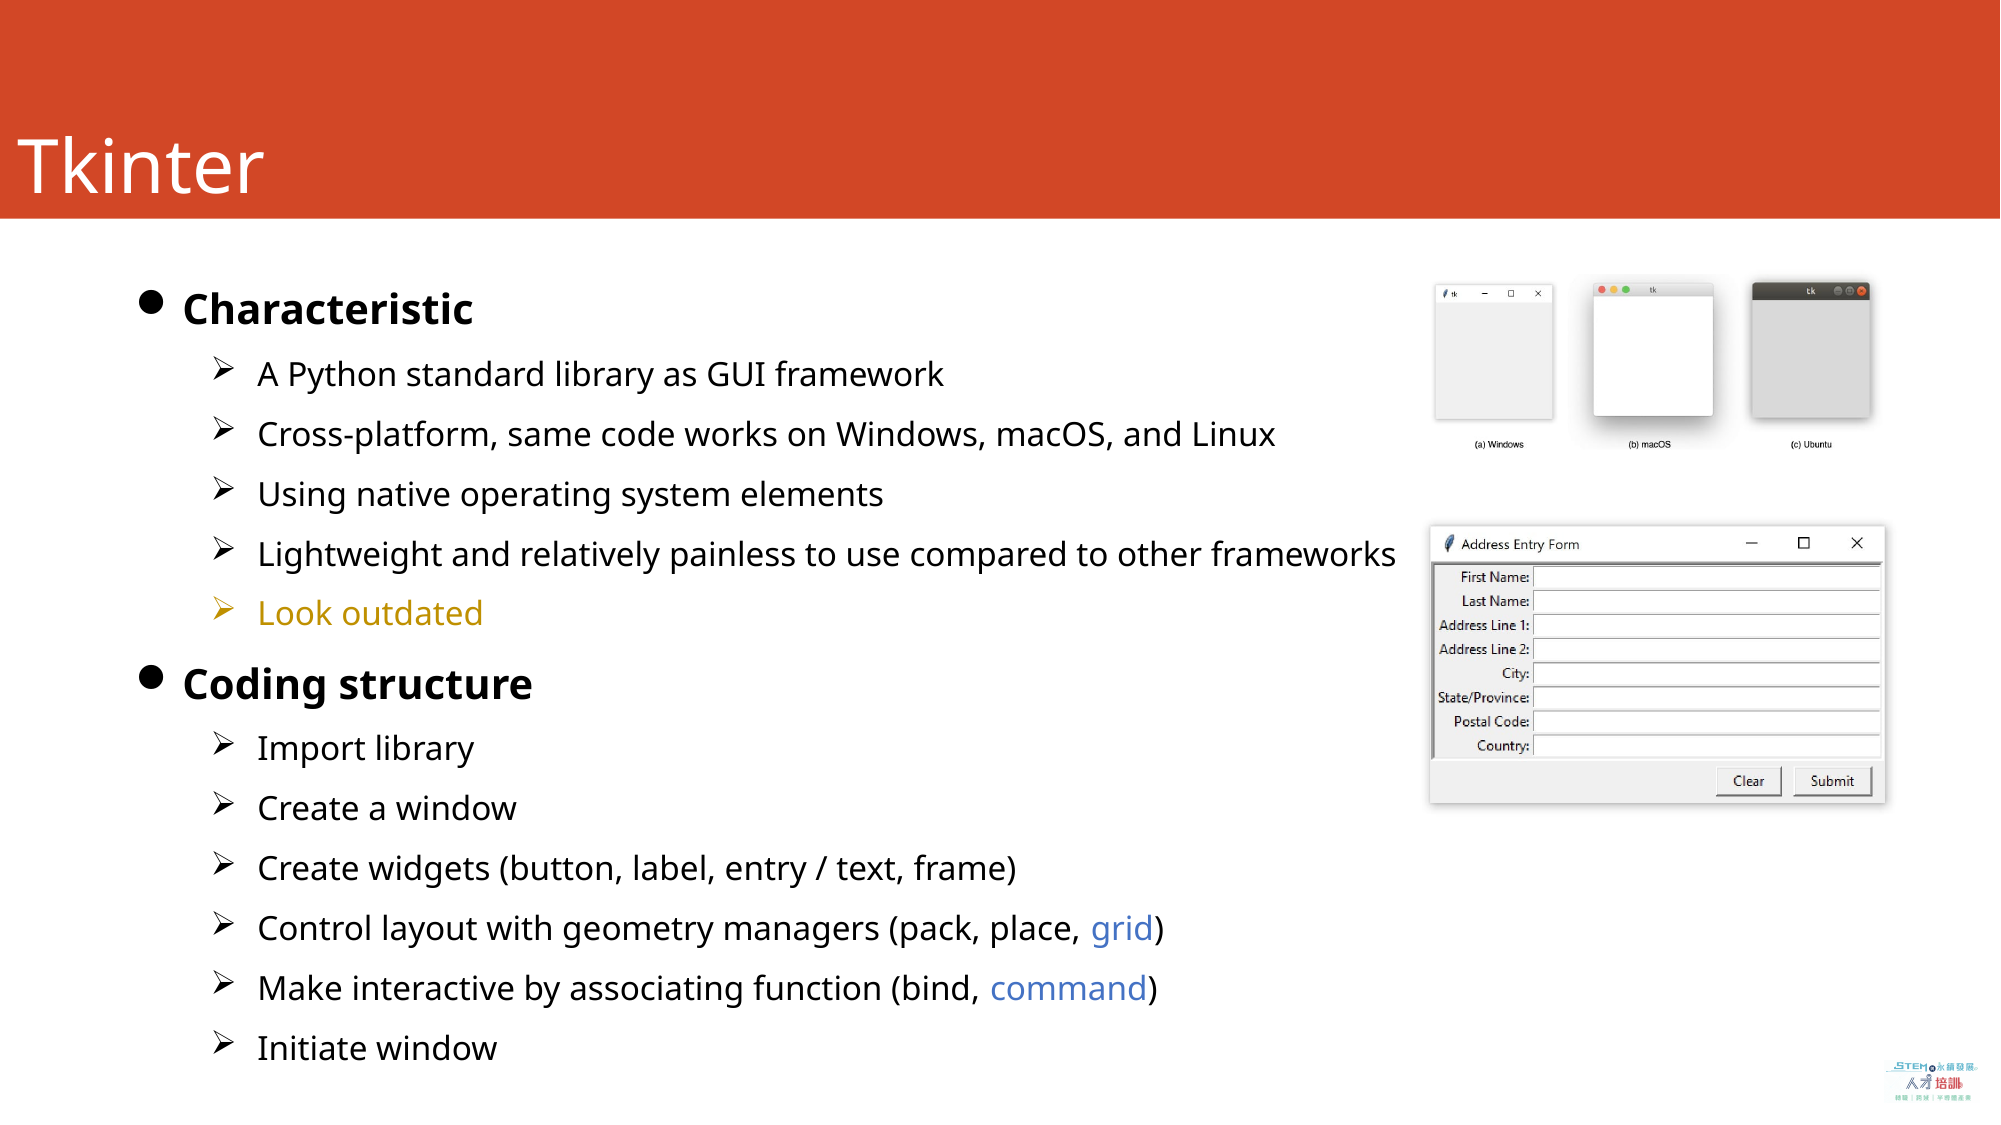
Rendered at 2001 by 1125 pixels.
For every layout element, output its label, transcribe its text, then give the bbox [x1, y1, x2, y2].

picture [1408, 514, 1906, 831]
picture [1884, 1060, 1980, 1103]
title Tkinter [2, 17, 1767, 217]
text_box Characteristic A Python standard library as GUI framework Cross-platform, same code works on Windows, macOS, and Linux Using native operating system elements Lightweight and relatively painless to use compared to other frameworks Look outdated Coding structure Import library Create a window Create widgets (button, label, entry / text, frame) Control layout with geometry managers (pack, place, grid) Make interactive by associating function (bind, command) Initiate window [120, 250, 1414, 1075]
picture [1426, 265, 1894, 450]
